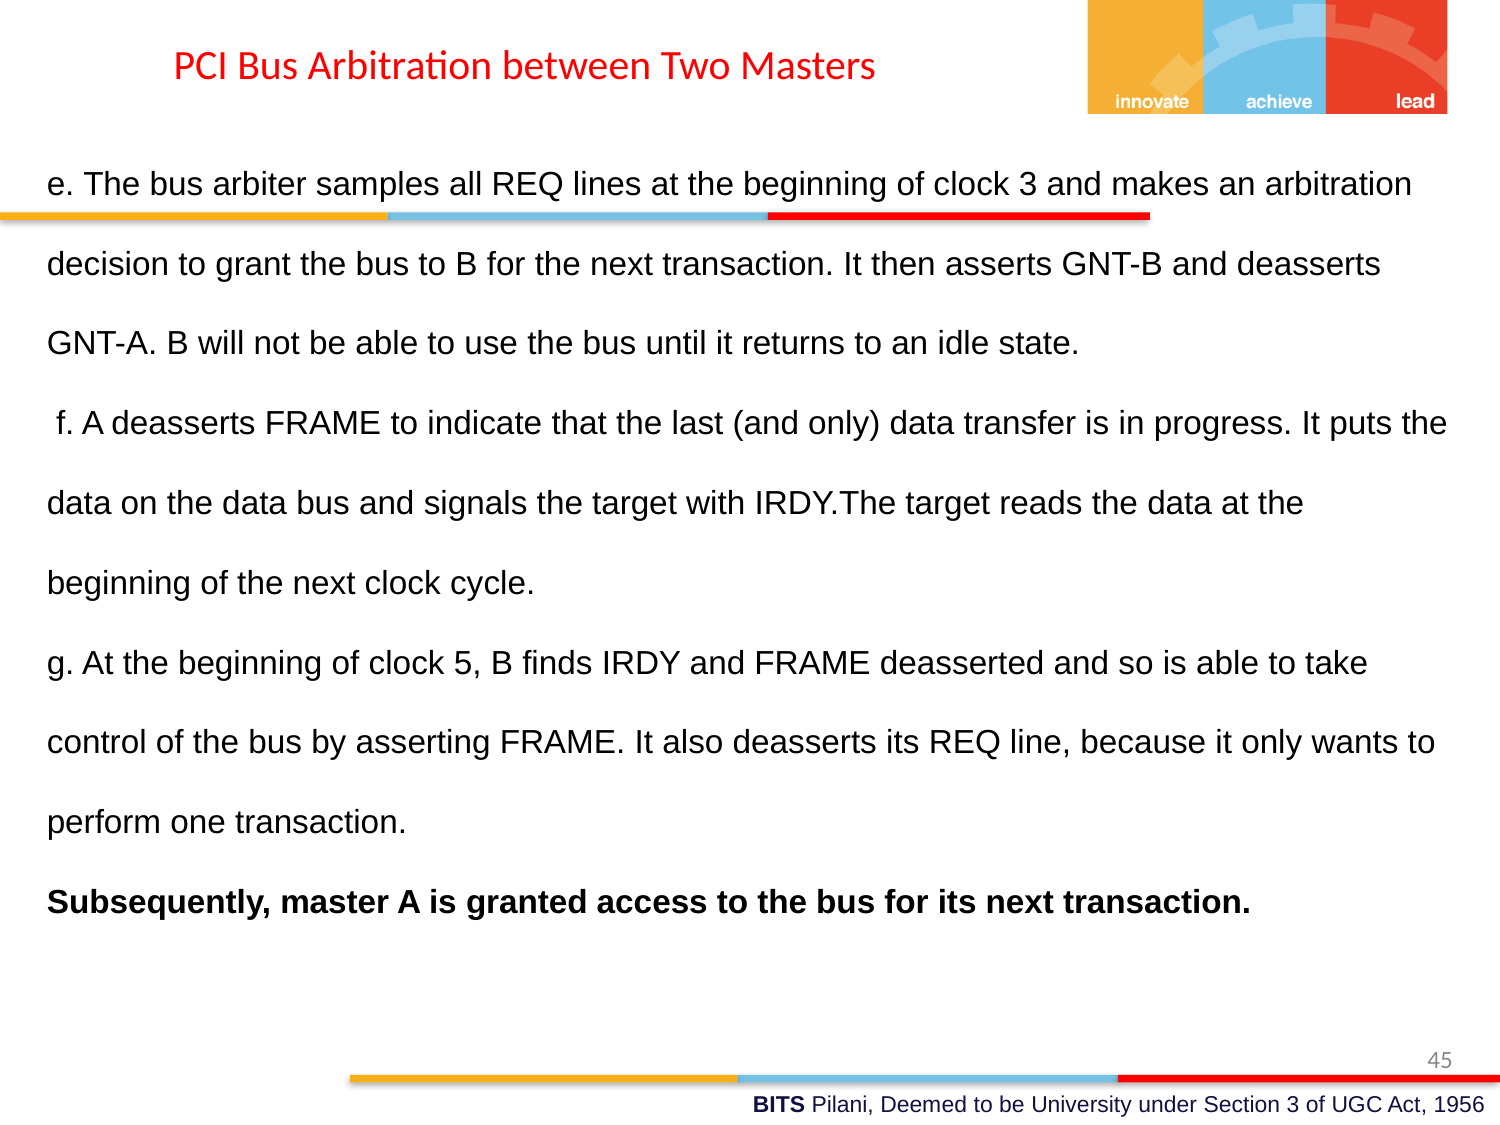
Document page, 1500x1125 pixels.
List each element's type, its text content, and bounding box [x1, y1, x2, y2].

picture [1087, 0, 1448, 114]
title PCI Bus Arbitration between Two Masters [0, 12, 1050, 113]
text_box e. The bus arbiter samples all REQ lines at the beginning of clock 3 and makes an arbitration decision to grant the bus to B for the next transaction. It then asserts GNT-B and deasserts GNT-A. B will not be able to use the bus until it returns to an idle state. f. A deasserts FRAME to indicate that the last (and only) data transfer is in progress. It puts the data on the data bus and signals the target with IRDY.The target reads the data at the beginning of the next clock cycle. g. At the beginning of clock 5, B finds IRDY and FRAME deasserted and so is able to take control of the bus by asserting FRAME. It also deasserts its REQ line, because it only wants to perform one transaction. Subsequently, master A is granted access to the bus for its next transaction. [32, 114, 1468, 928]
slide_number 45 [1117, 1042, 1468, 1075]
